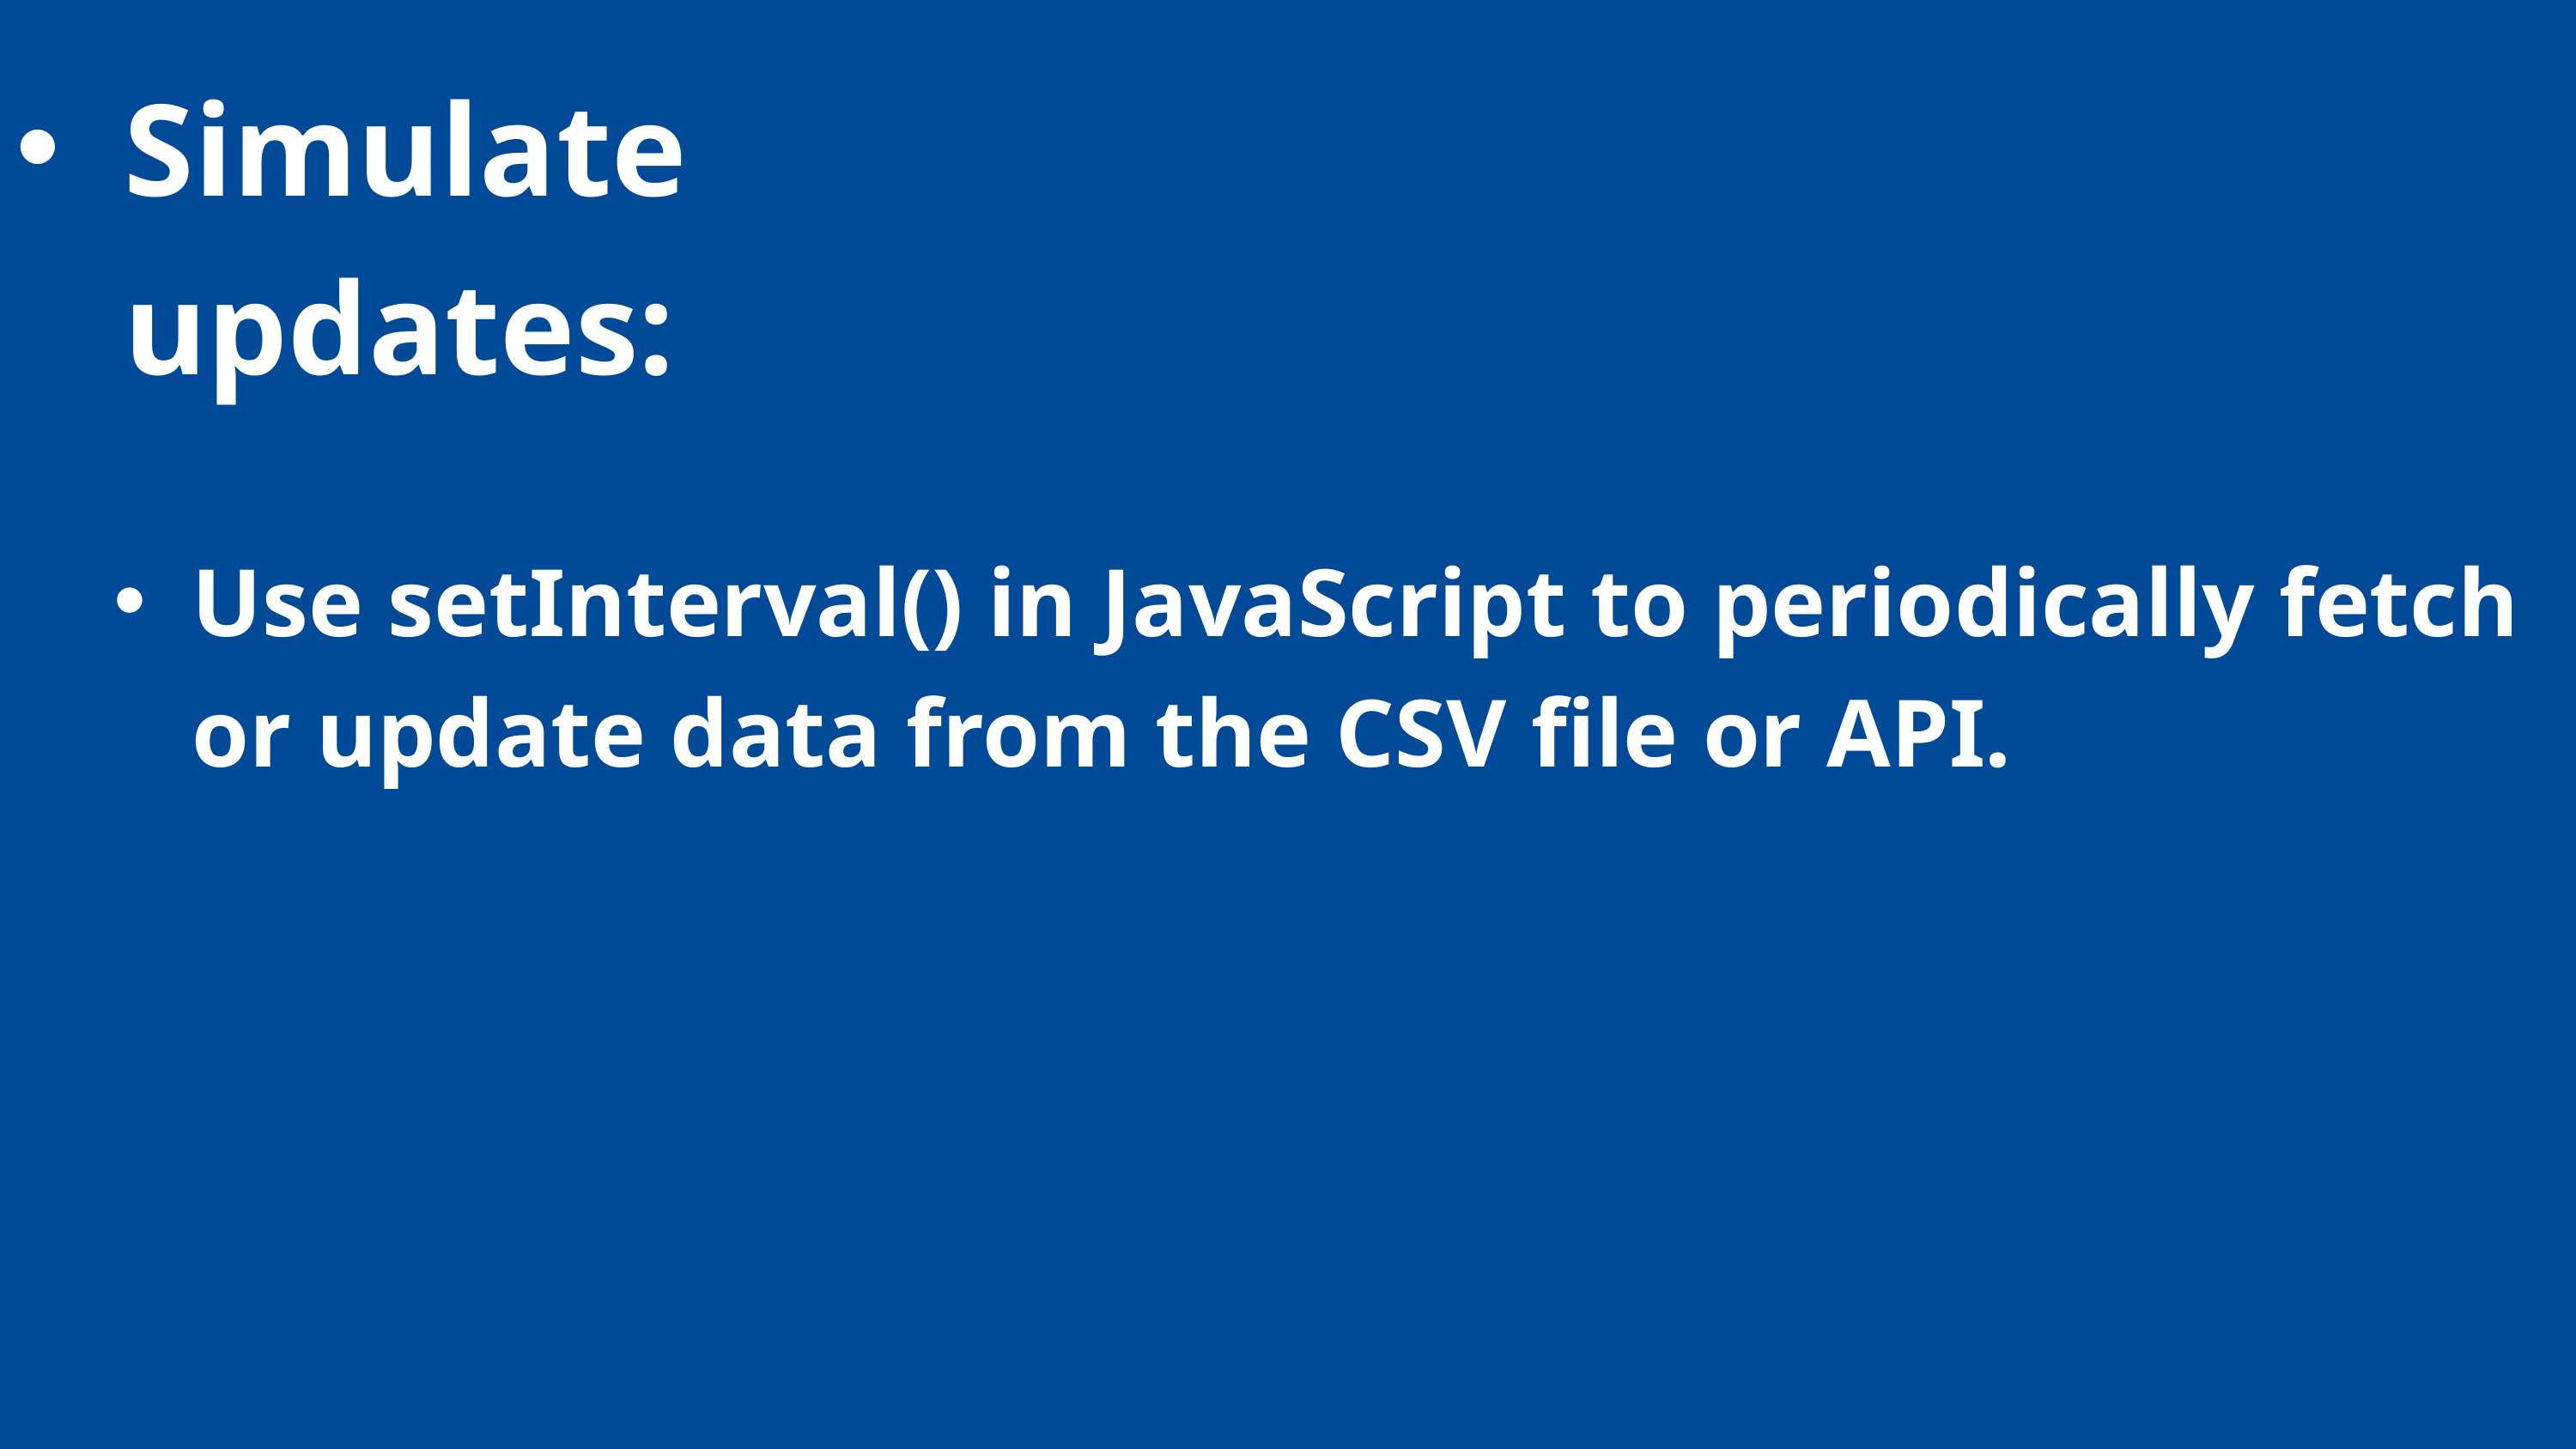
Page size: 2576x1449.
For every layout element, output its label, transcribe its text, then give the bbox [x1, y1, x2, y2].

text_box Use setInterval() in JavaScript to periodically fetch or update data from the CSV file or API. [33, 524, 2576, 916]
text_box Simulate updates: [0, 44, 1248, 578]
